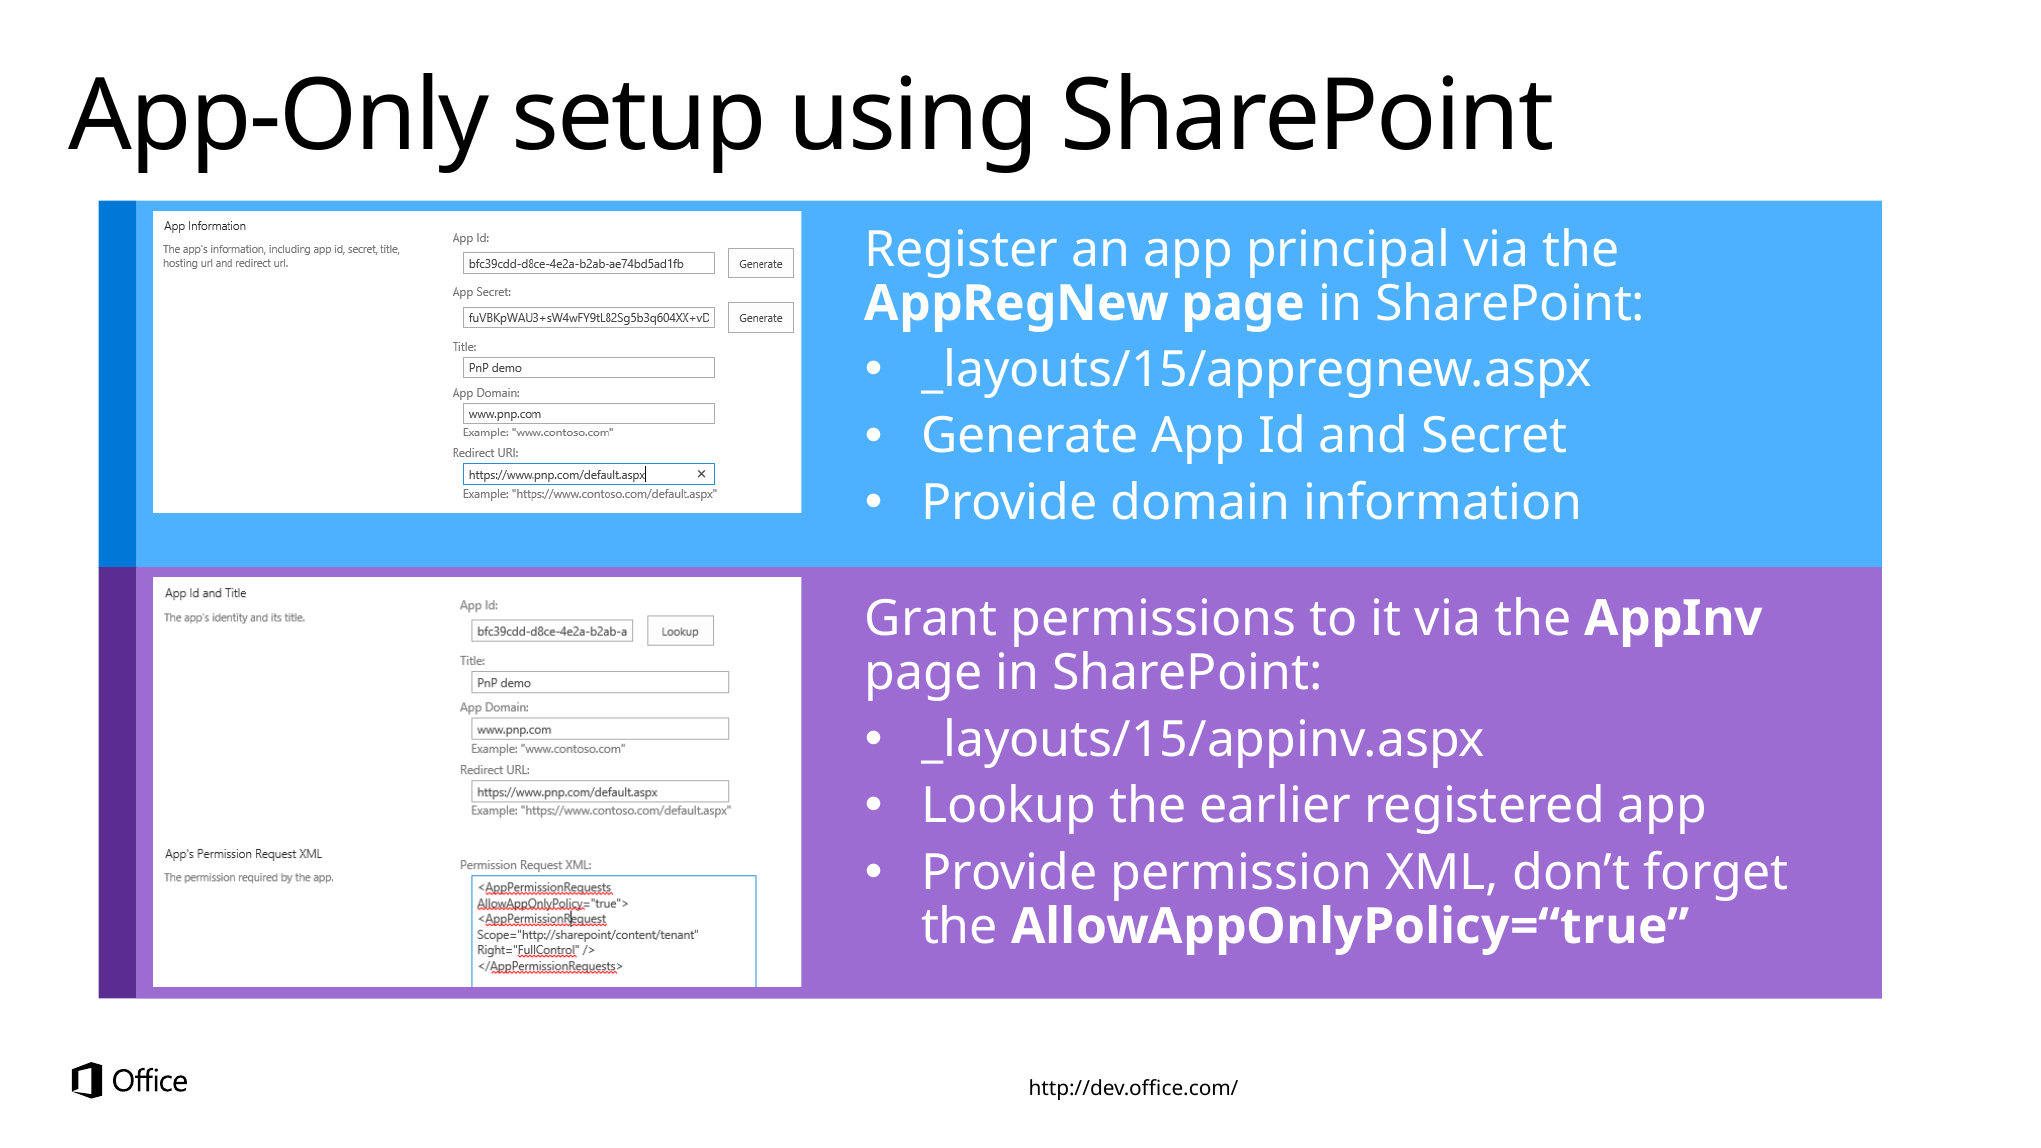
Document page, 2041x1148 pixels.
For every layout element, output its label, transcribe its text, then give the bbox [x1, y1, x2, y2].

title App-Only setup using SharePoint [45, 48, 1996, 199]
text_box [98, 566, 1883, 999]
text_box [98, 198, 1883, 566]
